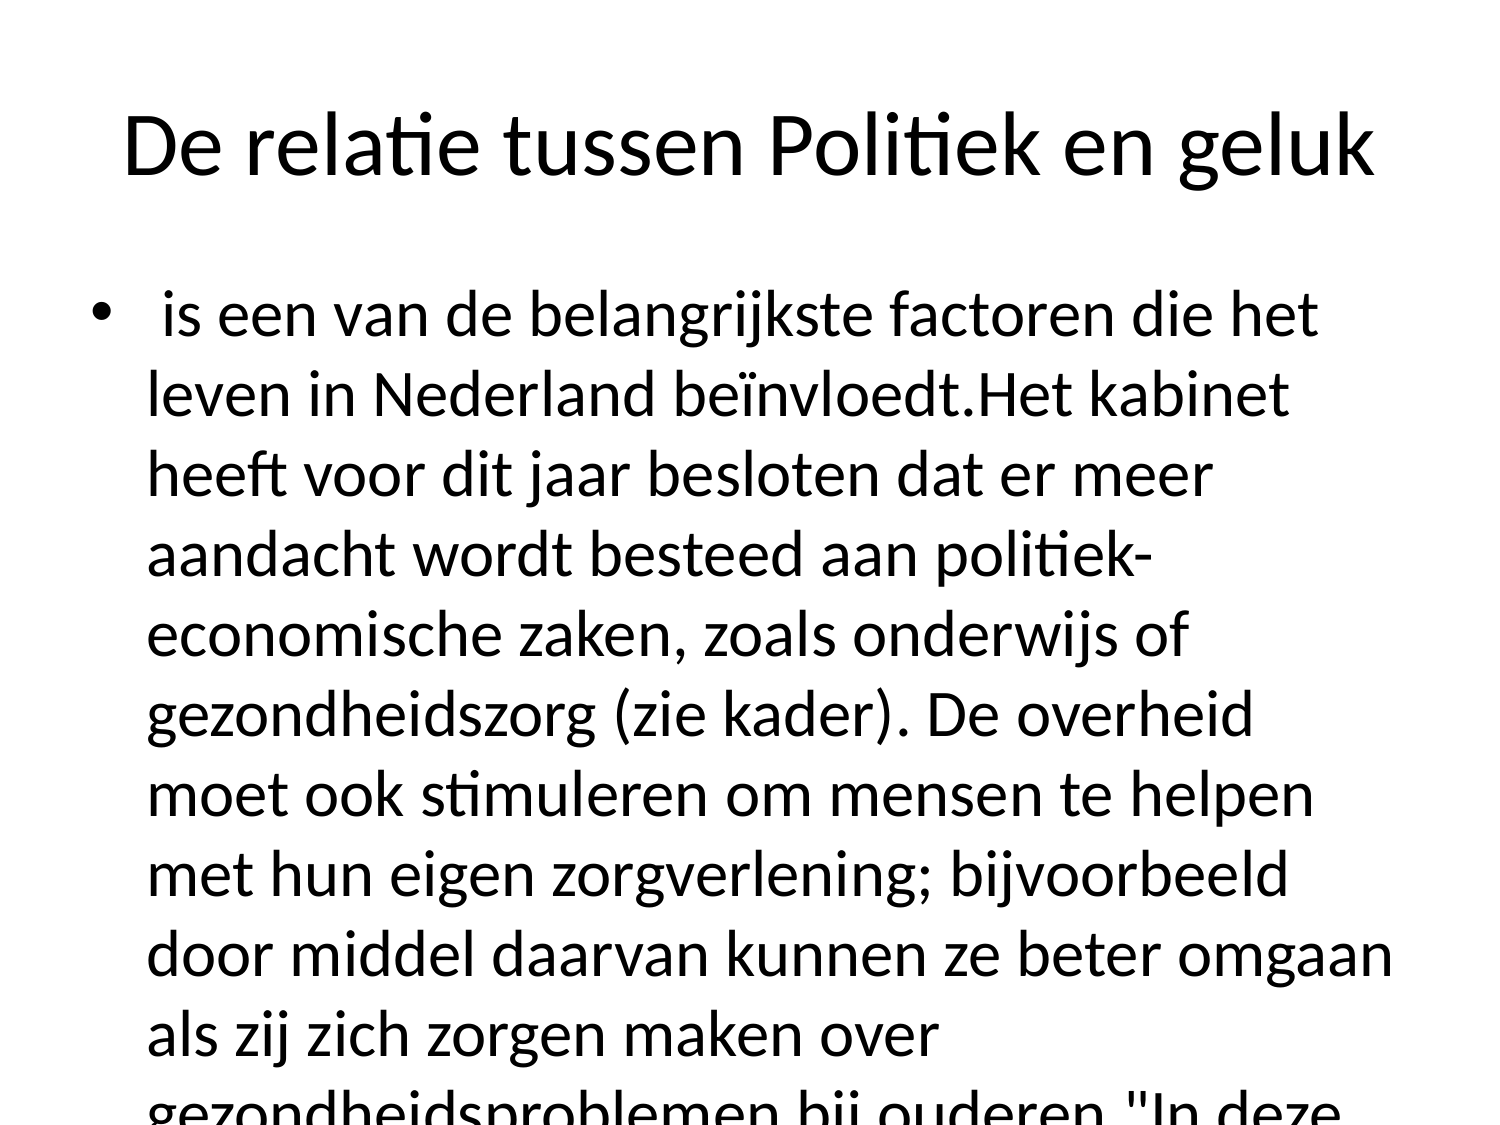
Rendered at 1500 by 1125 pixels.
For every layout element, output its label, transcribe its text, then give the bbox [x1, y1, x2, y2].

title De relatie tussen Politiek en geluk [75, 45, 1425, 233]
list is een van de belangrijkste factoren die het leven in Nederland beïnvloedt.Het kabinet heeft voor dit jaar besloten dat er meer aandacht wordt besteed aan politiek-economische zaken, zoals onderwijs of gezondheidszorg (zie kader). De overheid moet ook stimuleren om mensen te helpen met hun eigen zorgverlening; bijvoorbeeld door middel daarvan kunnen ze beter omgaan als zij zich zorgen maken over gezondheidsproblemen bij ouderen."In deze fase moeten we vooral rekening houden gehouden worden hoe goed onze samenleving functioneert", zegt Van der Laan op NPO Radio 1's 'Podium'. "We hebben veel geld nodig maar niet genoeg middelen beschikbaar.''Van den Berg: ,,Als je gaat naar binnen kijken wat wij doen dan kun jij wel zeggen waar ons heen gebeurt.' Hij vindt zijn partij sterk verdeeld sinds vorig najaar toen hij lijsttrekker was geworden tegen PvdA'er Wouter Bos omdat diens partijgenoot Melkert hem verweet tot aftredende politici geen rol toestemden tijdens kabinetsformatie - iets volgens Ten Broeke nog steeds zo omstreden geweest na onthullingen uit 2012 [75, 262, 1425, 1005]
